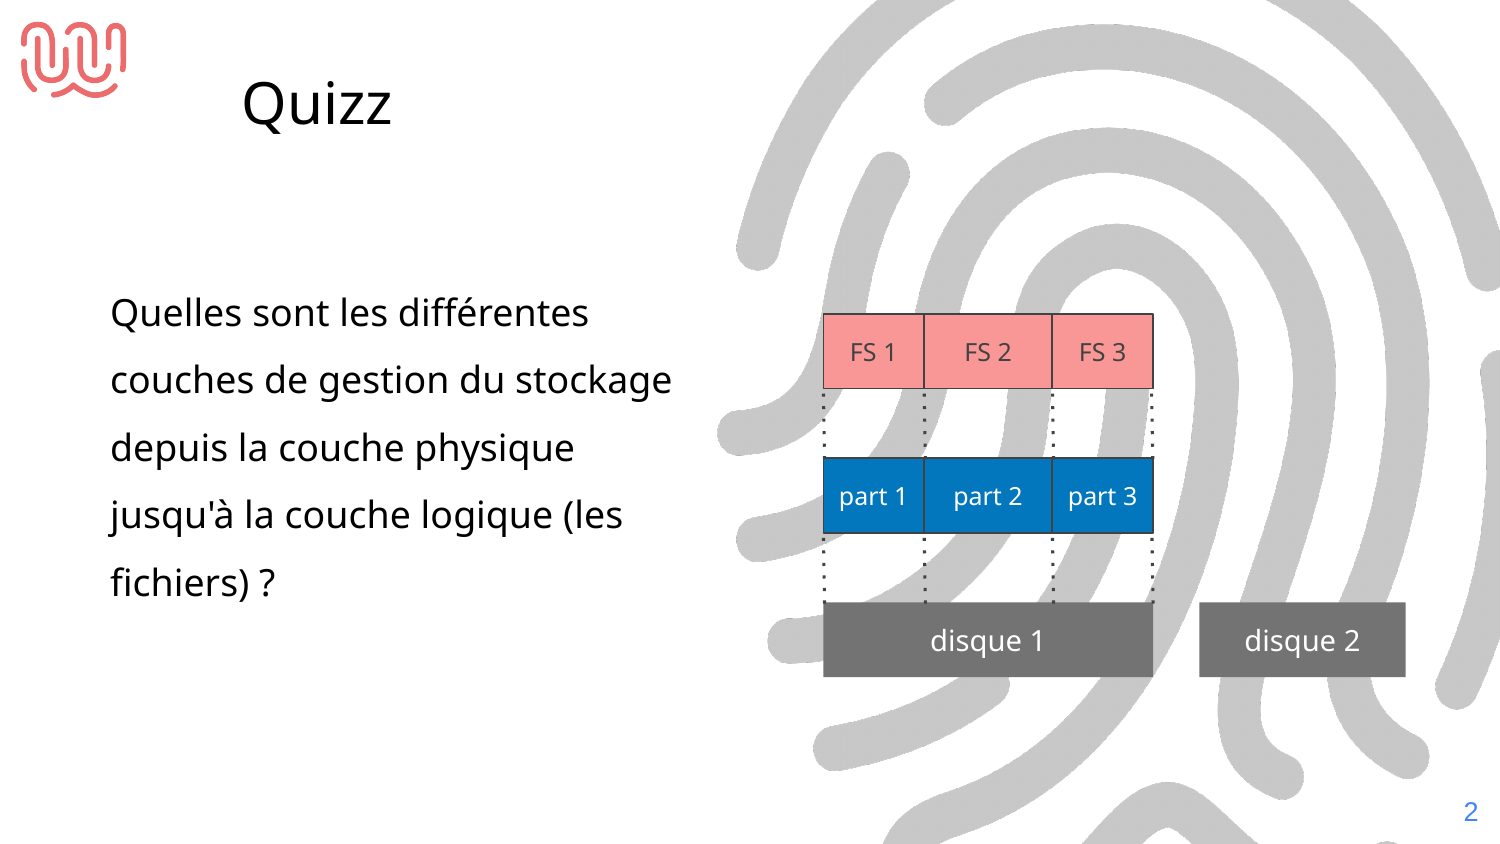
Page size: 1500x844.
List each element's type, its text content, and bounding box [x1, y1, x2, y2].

slide_number ‹#› [1403, 779, 1494, 844]
text_box Quizz [226, 50, 876, 151]
picture [454, 0, 1500, 844]
text_box Quelles sont les différentes couches de gestion du stockage depuis la couche physique jusqu'à la couche logique (les fichiers) ? [95, 193, 710, 678]
picture [20, 20, 134, 101]
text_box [823, 313, 1407, 678]
